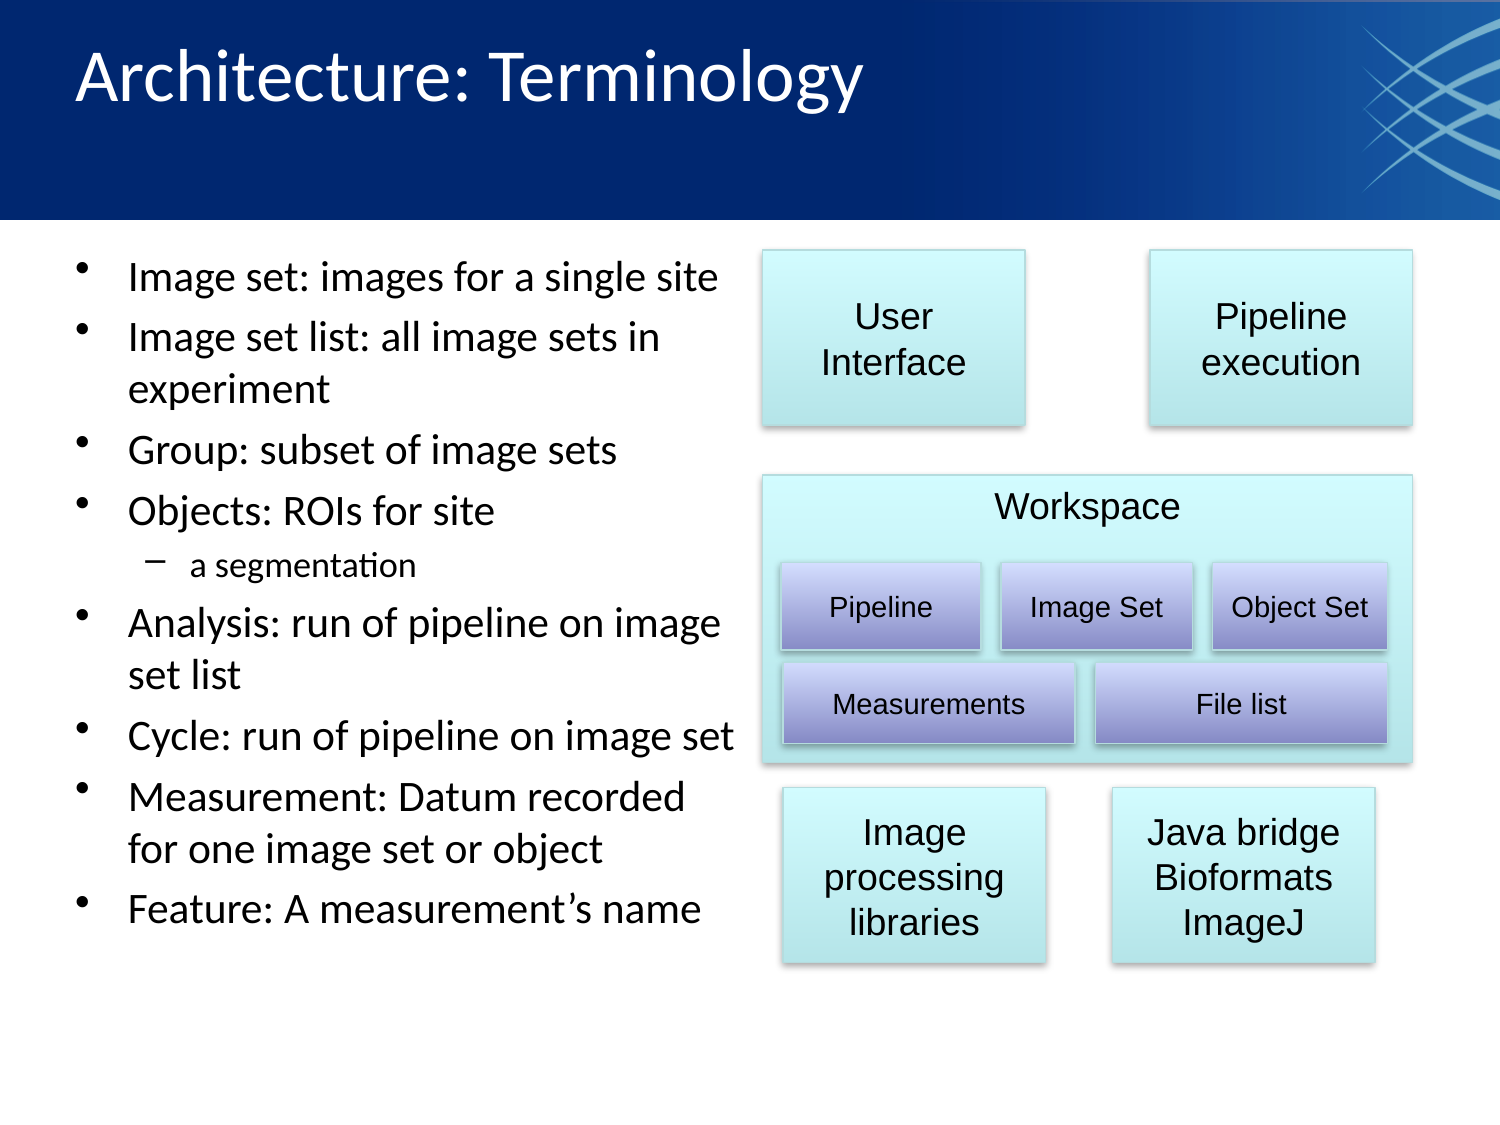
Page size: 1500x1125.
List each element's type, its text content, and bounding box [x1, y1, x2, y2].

text_box Workspace [762, 474, 1413, 763]
text_box Measurements [782, 662, 1076, 744]
text_box Java bridge Bioformats ImageJ [1112, 787, 1376, 963]
text_box User Interface [762, 249, 1026, 426]
text_box File list [1095, 662, 1388, 744]
text_box Pipeline [780, 562, 982, 651]
picture [0, 0, 1500, 220]
text_box Object Set [1212, 562, 1388, 651]
text_box Image processing libraries [782, 787, 1046, 963]
text_box Image Set [1000, 562, 1193, 651]
text_box Pipeline execution [1149, 249, 1413, 426]
list Image set: images for a single site Image set list: all image sets in experiment Group: subset of image sets Objects: ROIs for site a segmentation Analysis: run of pipeline on image set list Cycle: run of pipeline on image set Measurement: Datum recorded for one image set or object Feature: A measurement’s name [75, 247, 738, 990]
title Architecture: Terminology [75, 37, 1238, 218]
